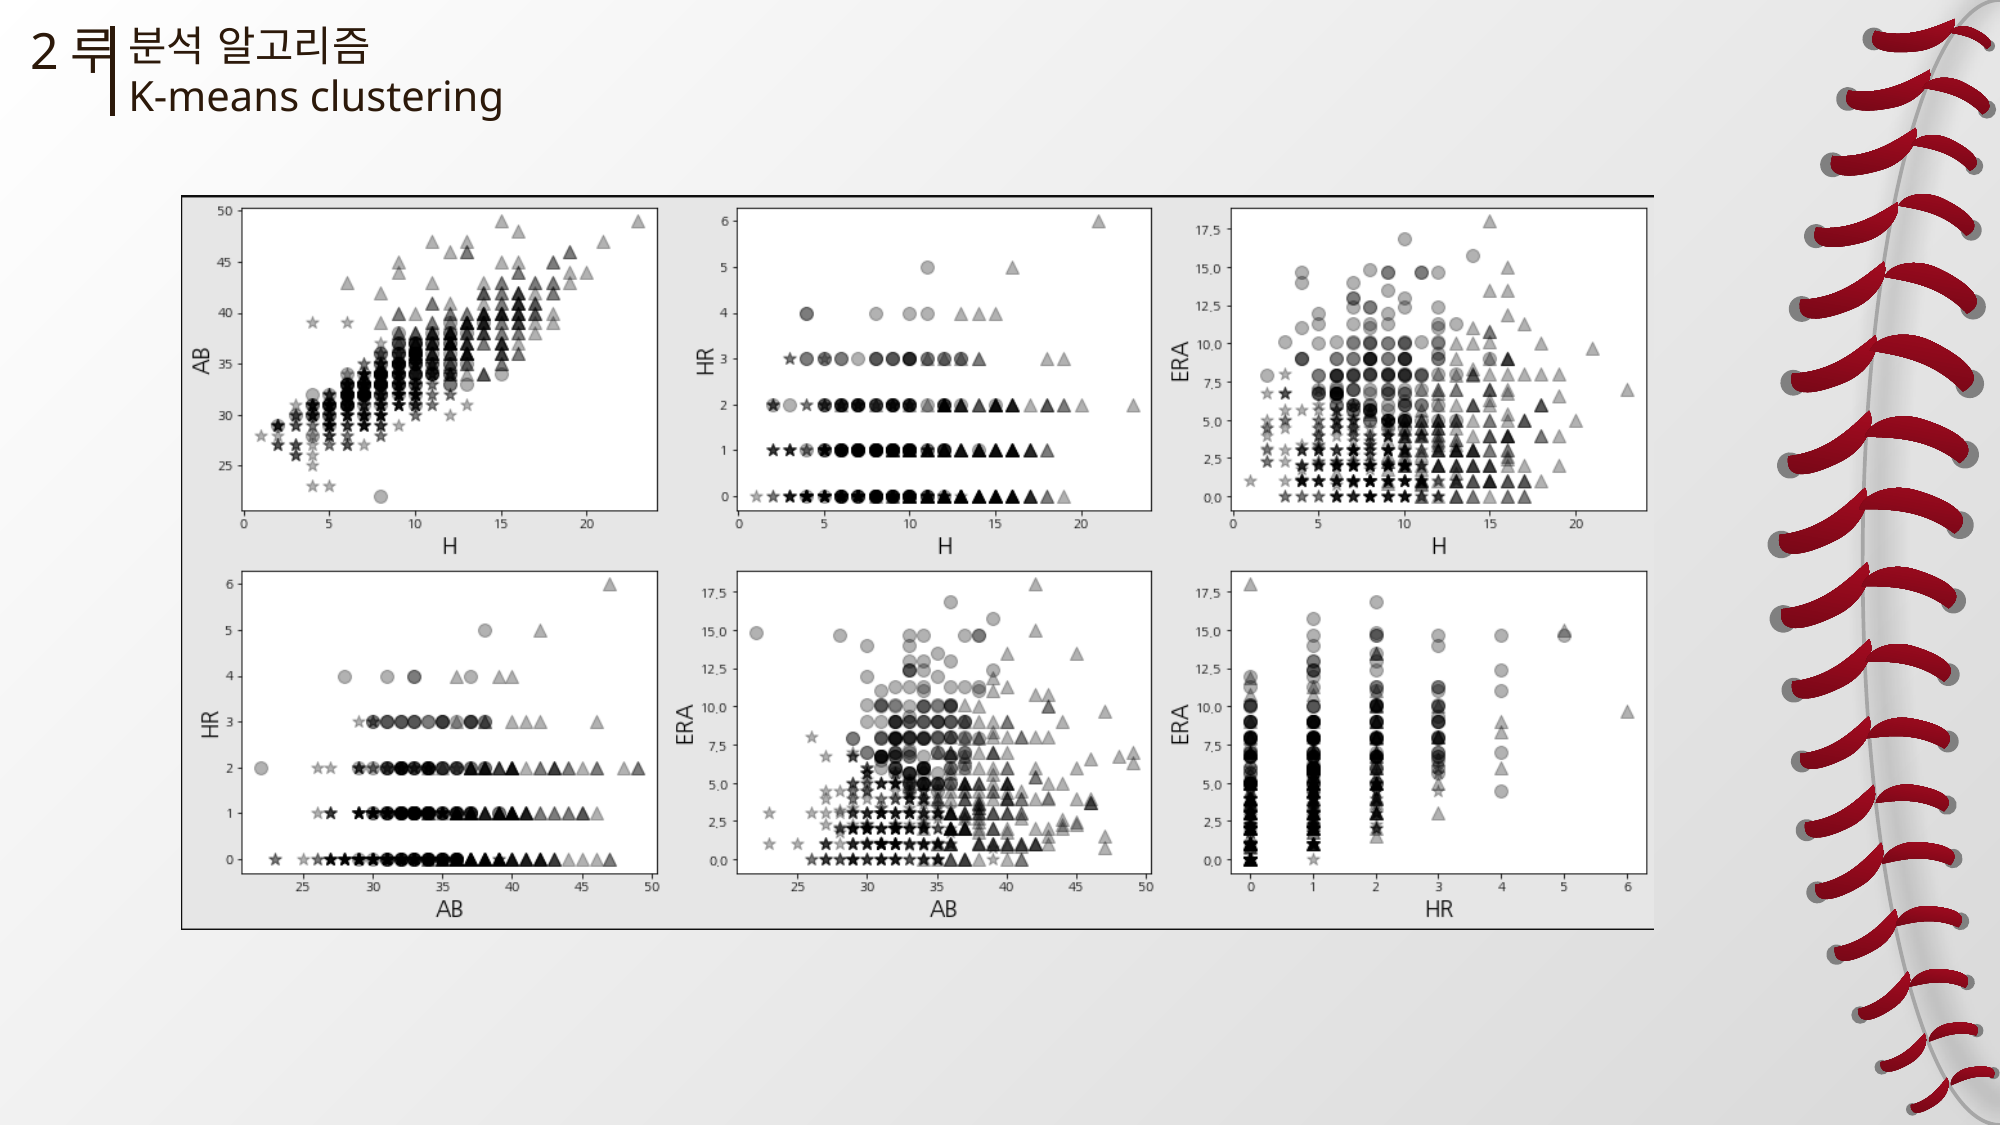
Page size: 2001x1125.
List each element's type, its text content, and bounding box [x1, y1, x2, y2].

text_box 분석 알고리즘 K-means clustering [113, 11, 959, 127]
text_box 2루 [15, 11, 113, 87]
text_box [1769, 0, 2000, 1125]
picture [181, 195, 1654, 930]
